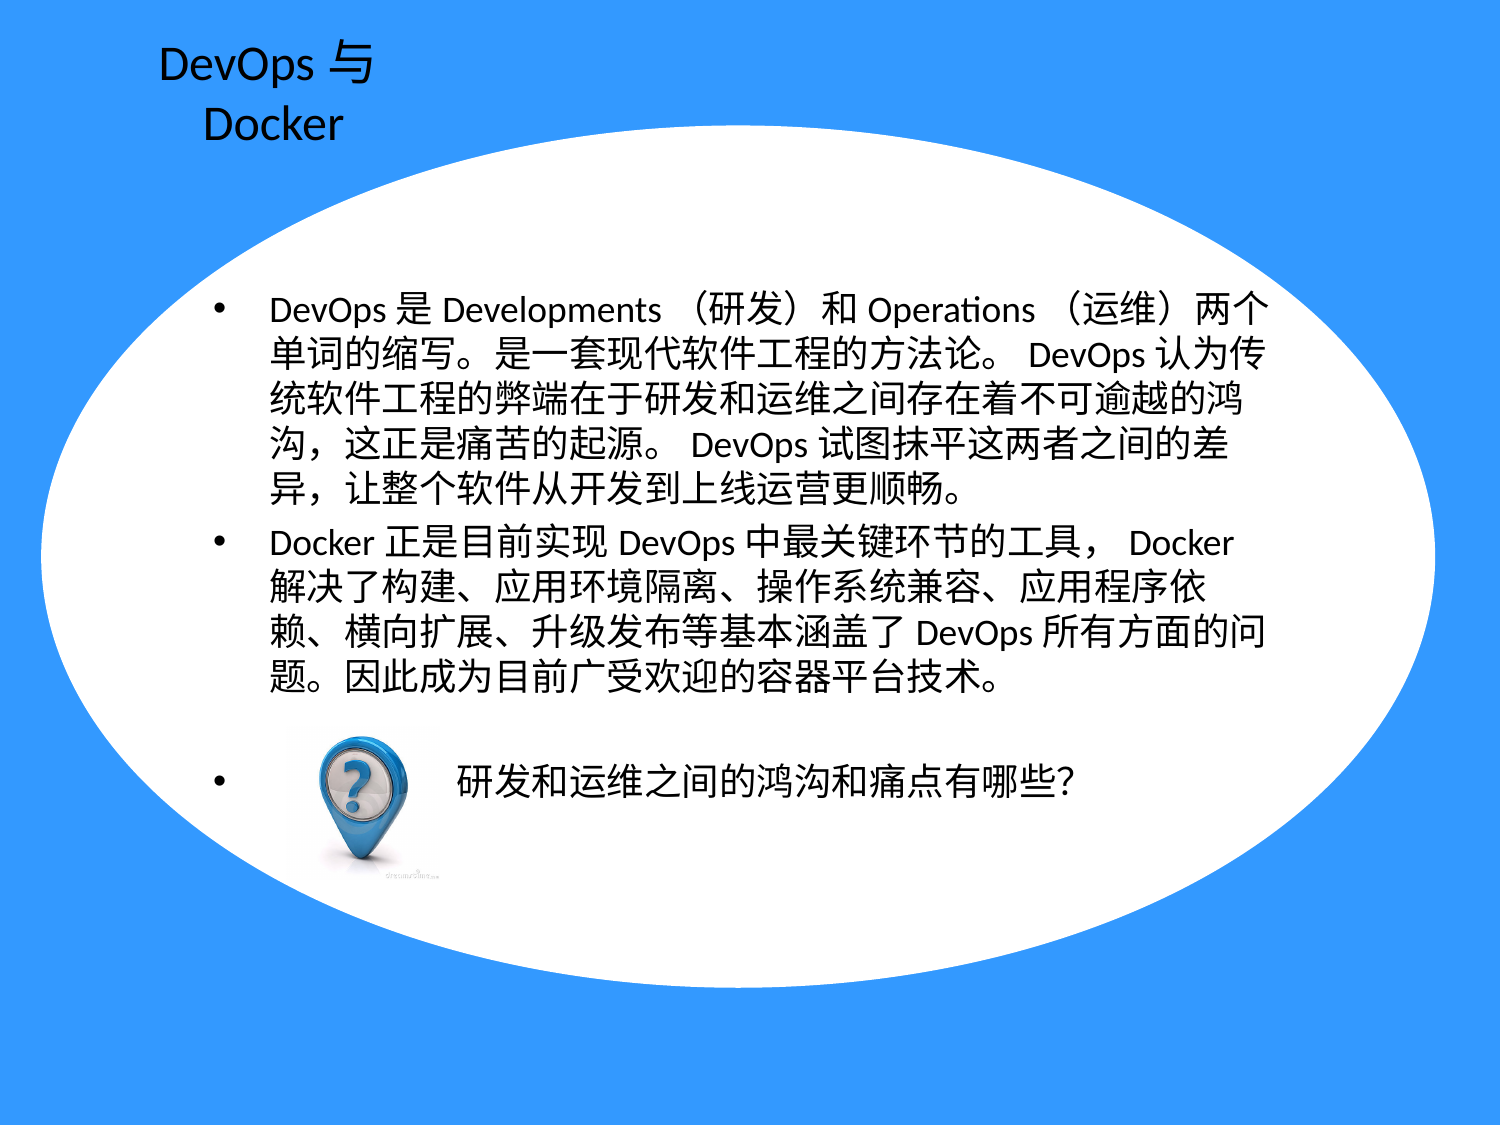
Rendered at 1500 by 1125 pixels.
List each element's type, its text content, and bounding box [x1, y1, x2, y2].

title DevOps与Docker [76, 42, 472, 138]
picture [285, 726, 440, 880]
list DevOps是Developments（研发）和Operations（运维）两个单词的缩写。是一套现代软件工程的方法论。DevOps认为传统软件工程的弊端在于研发和运维之间存在着不可逾越的鸿沟，这正是痛苦的起源。DevOps试图抹平这两者之间的差异，让整个软件从开发到上线运营更顺畅。 Docker正是目前实现DevOps中最关键环节的工具，Docker解决了构建、应用环境隔离、操作系统兼容、应用程序依赖、横向扩展、升级发布等基本涵盖了DevOps所有方面的问题。因此成为目前广受欢迎的容器平台技术。 研发和运维之间的鸿沟和痛点有哪些？ [198, 277, 1286, 928]
